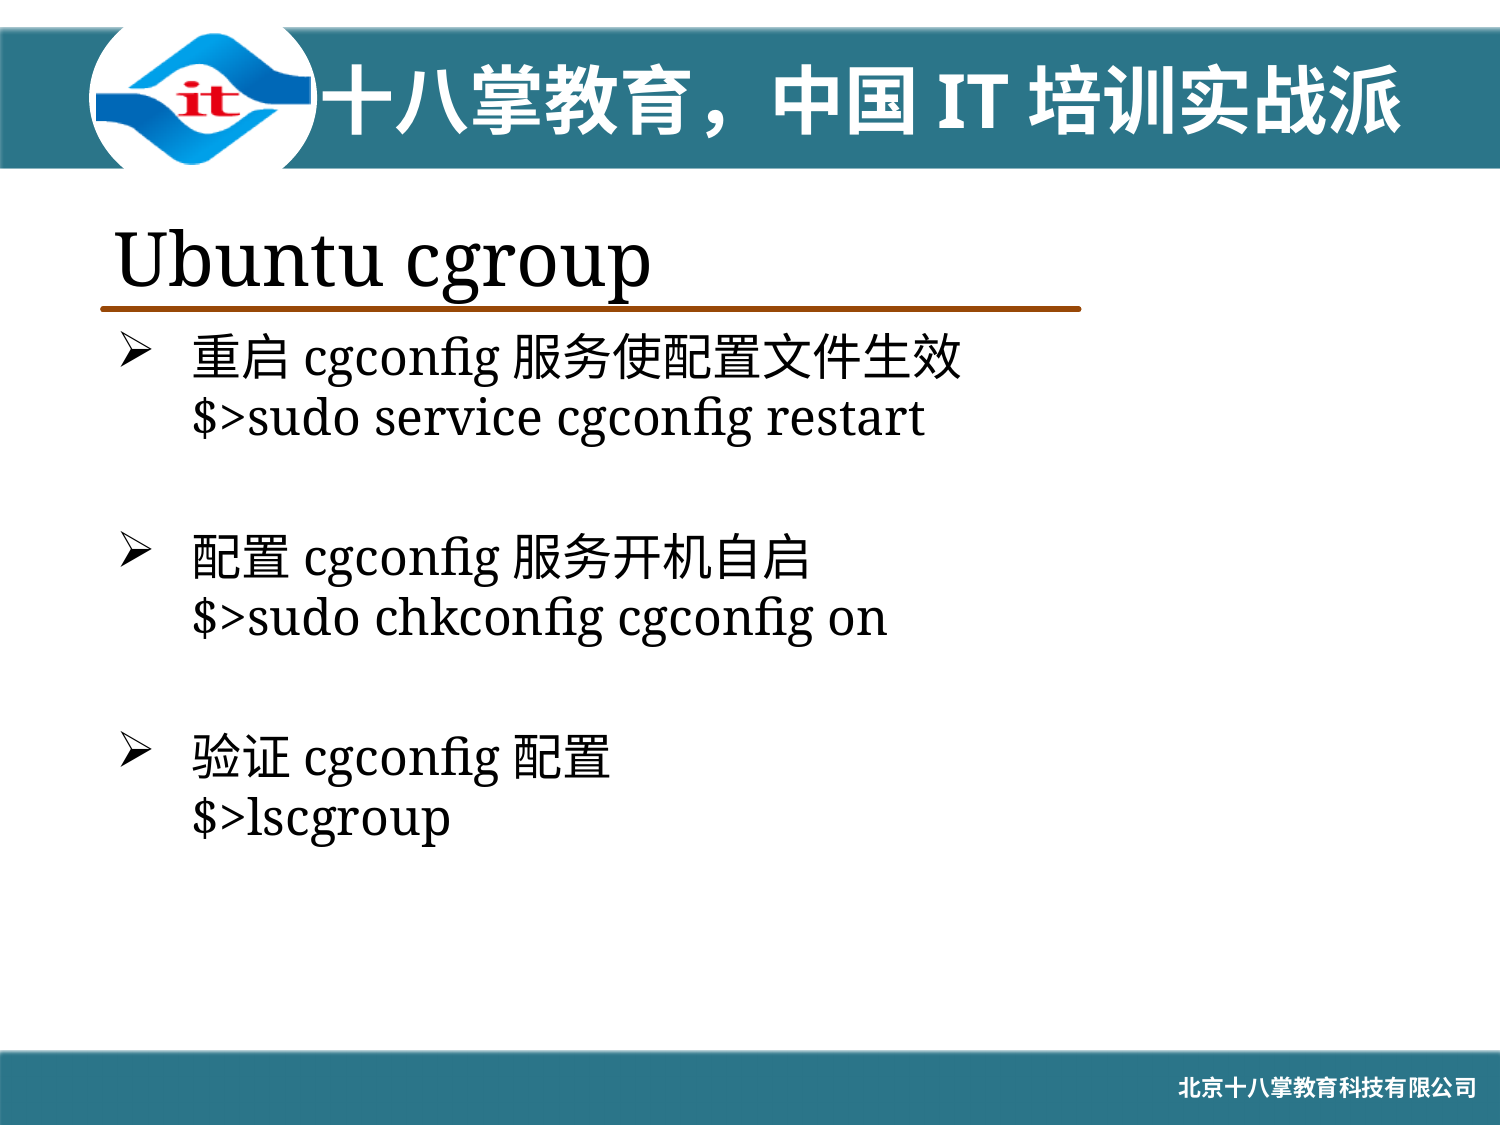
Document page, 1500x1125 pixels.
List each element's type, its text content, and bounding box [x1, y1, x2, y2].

picture [96, 33, 311, 165]
title Ubuntu cgroup [100, 204, 1424, 303]
list 重启cgconfig服务使配置文件生效 $>sudo service cgconfig restart 配置cgconfig服务开机自启 $>sudo chkconfig cgconfig on 验证cgconfig配置 $>lscgroup [101, 318, 1483, 1035]
